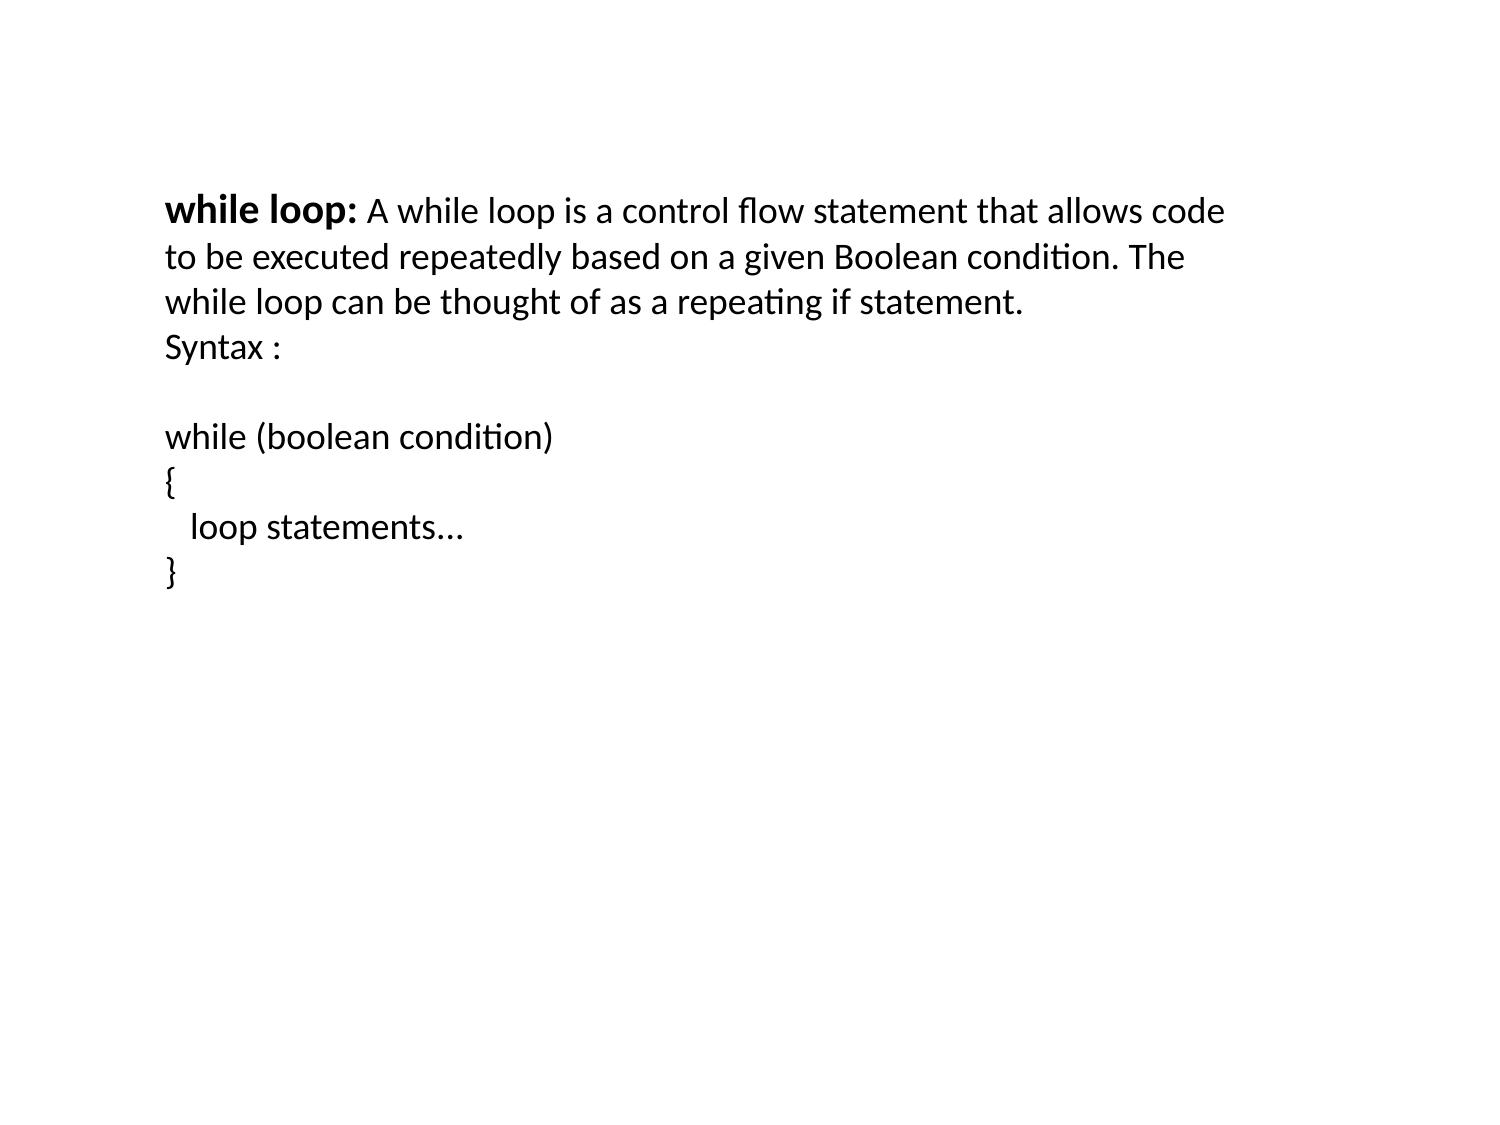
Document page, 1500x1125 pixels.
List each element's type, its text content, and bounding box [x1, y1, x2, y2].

text_box while loop: A while loop is a control flow statement that allows code to be executed repeatedly based on a given Boolean condition. The while loop can be thought of as a repeating if statement. Syntax : while (boolean condition) { loop statements... } [150, 174, 1250, 600]
